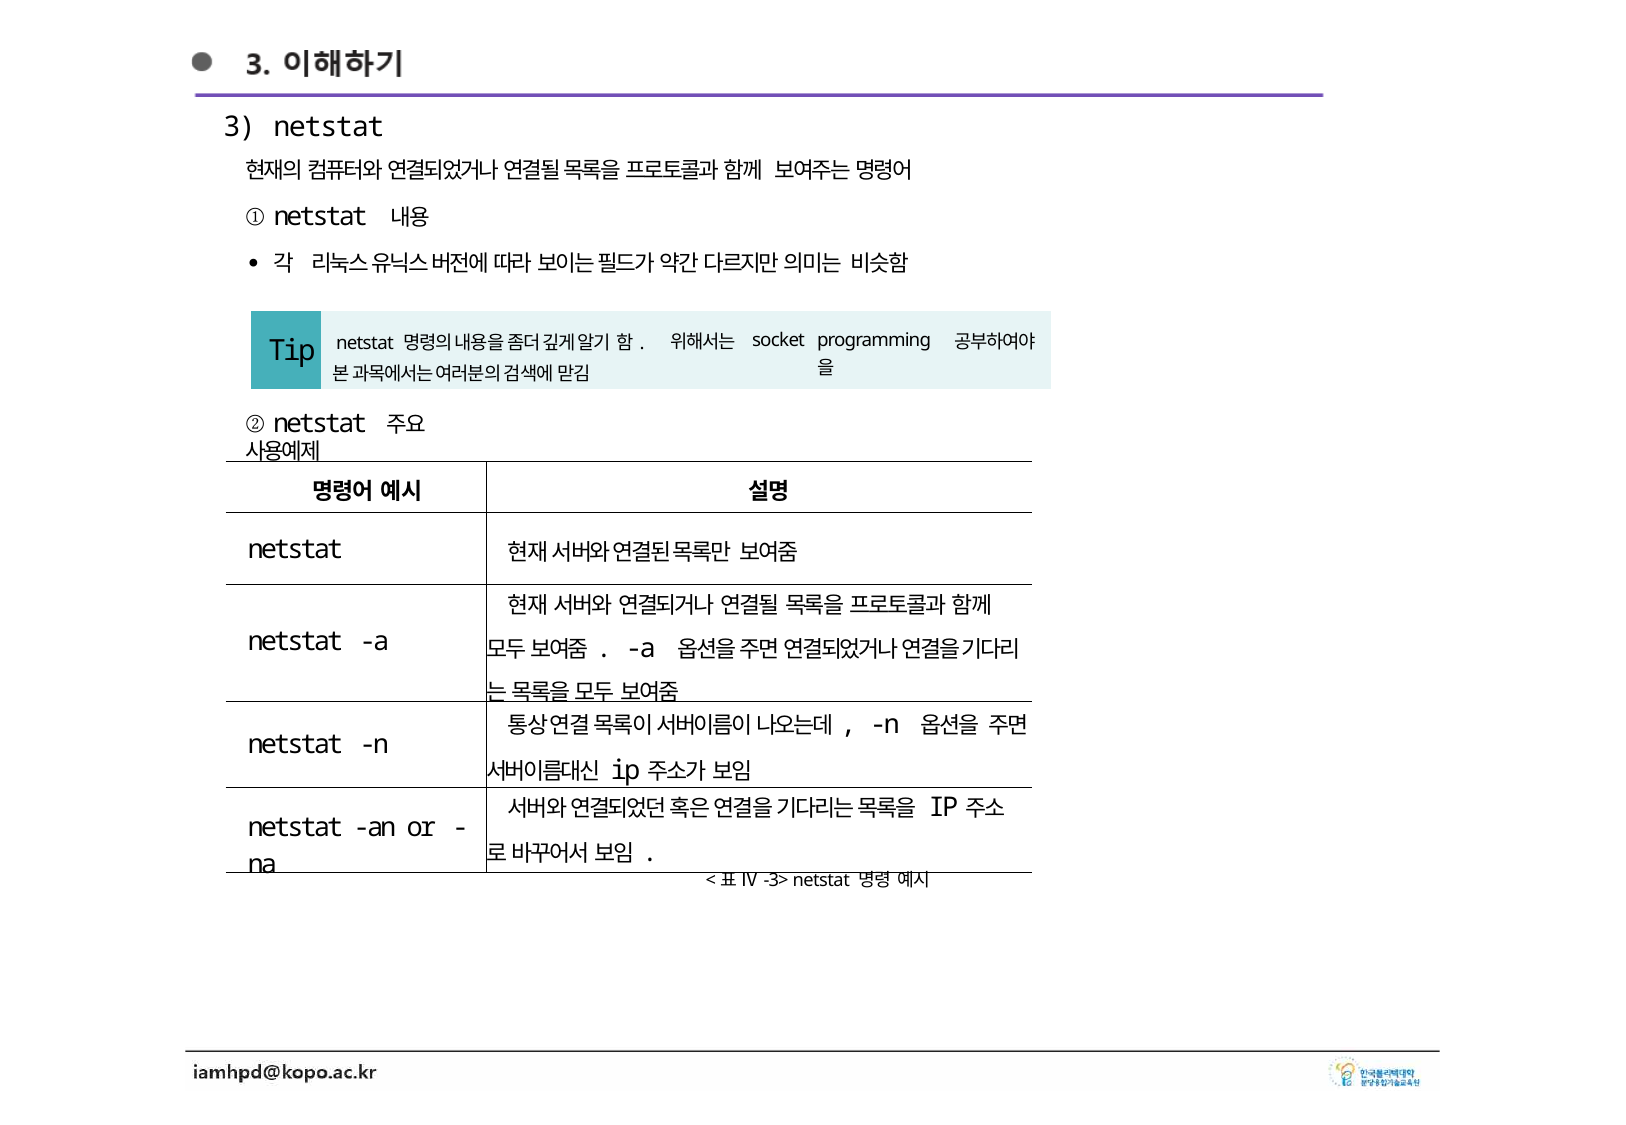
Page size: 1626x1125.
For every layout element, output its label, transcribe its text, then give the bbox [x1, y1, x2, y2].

text_box <표 Ⅳ-3> netstat 명령 예시 [703, 873, 943, 891]
table_cell netstat -n [226, 702, 486, 787]
text_box 3) netstat 현재의 컴퓨터와 연결되었거나 연결될 목록을 프로토콜과 함께 보여주는 명령어 ① netstat 내용 ∙각 리눅스 유닉스 버전에 따라 보이는 필드가 약간 다르지만 의미는 비슷함 [221, 86, 995, 278]
table_header 명령어 예시 [226, 462, 486, 512]
table_cell 현재 서버와 연결되거나 연결될 목록을 프로토콜과 함께 모두 보여줌. -a 옵션을 주면 연결되었거나 연결을 기다리 는 목록을 모두 보여줌 [487, 585, 1032, 701]
table_header socket [746, 311, 811, 389]
table_header programming을 [811, 311, 948, 389]
table_cell 통상 연결 목록이 서버이름이 나오는데, -n 옵션을 주면 서버이름대신 ip주소가 보임 [487, 702, 1032, 787]
table_cell 현재 서버와 연결된 목록만 보여줌 [487, 513, 1032, 584]
text_box ② netstat 주요 사용예제 [242, 403, 477, 461]
table_header Tip [251, 311, 321, 389]
picture [185, 1047, 1440, 1091]
table_header 설명 [487, 462, 1032, 512]
table_cell netstat -a [226, 585, 486, 701]
table_header 공부하여야 [948, 311, 1051, 389]
table_cell netstat [226, 513, 486, 584]
table_cell 서버와 연결되었던 혹은 연결을 기다리는 목록을 IP주소 로 바꾸어서 보임. [487, 788, 1032, 872]
picture [191, 50, 1324, 97]
table_header netstat 명령의 내용을 좀더 깊게 알기 함. 본 과목에서는 여러분의 검색에 맏김 [321, 311, 665, 389]
table_cell netstat -an or -na [226, 788, 486, 872]
table_header 위해서는 [665, 311, 746, 389]
